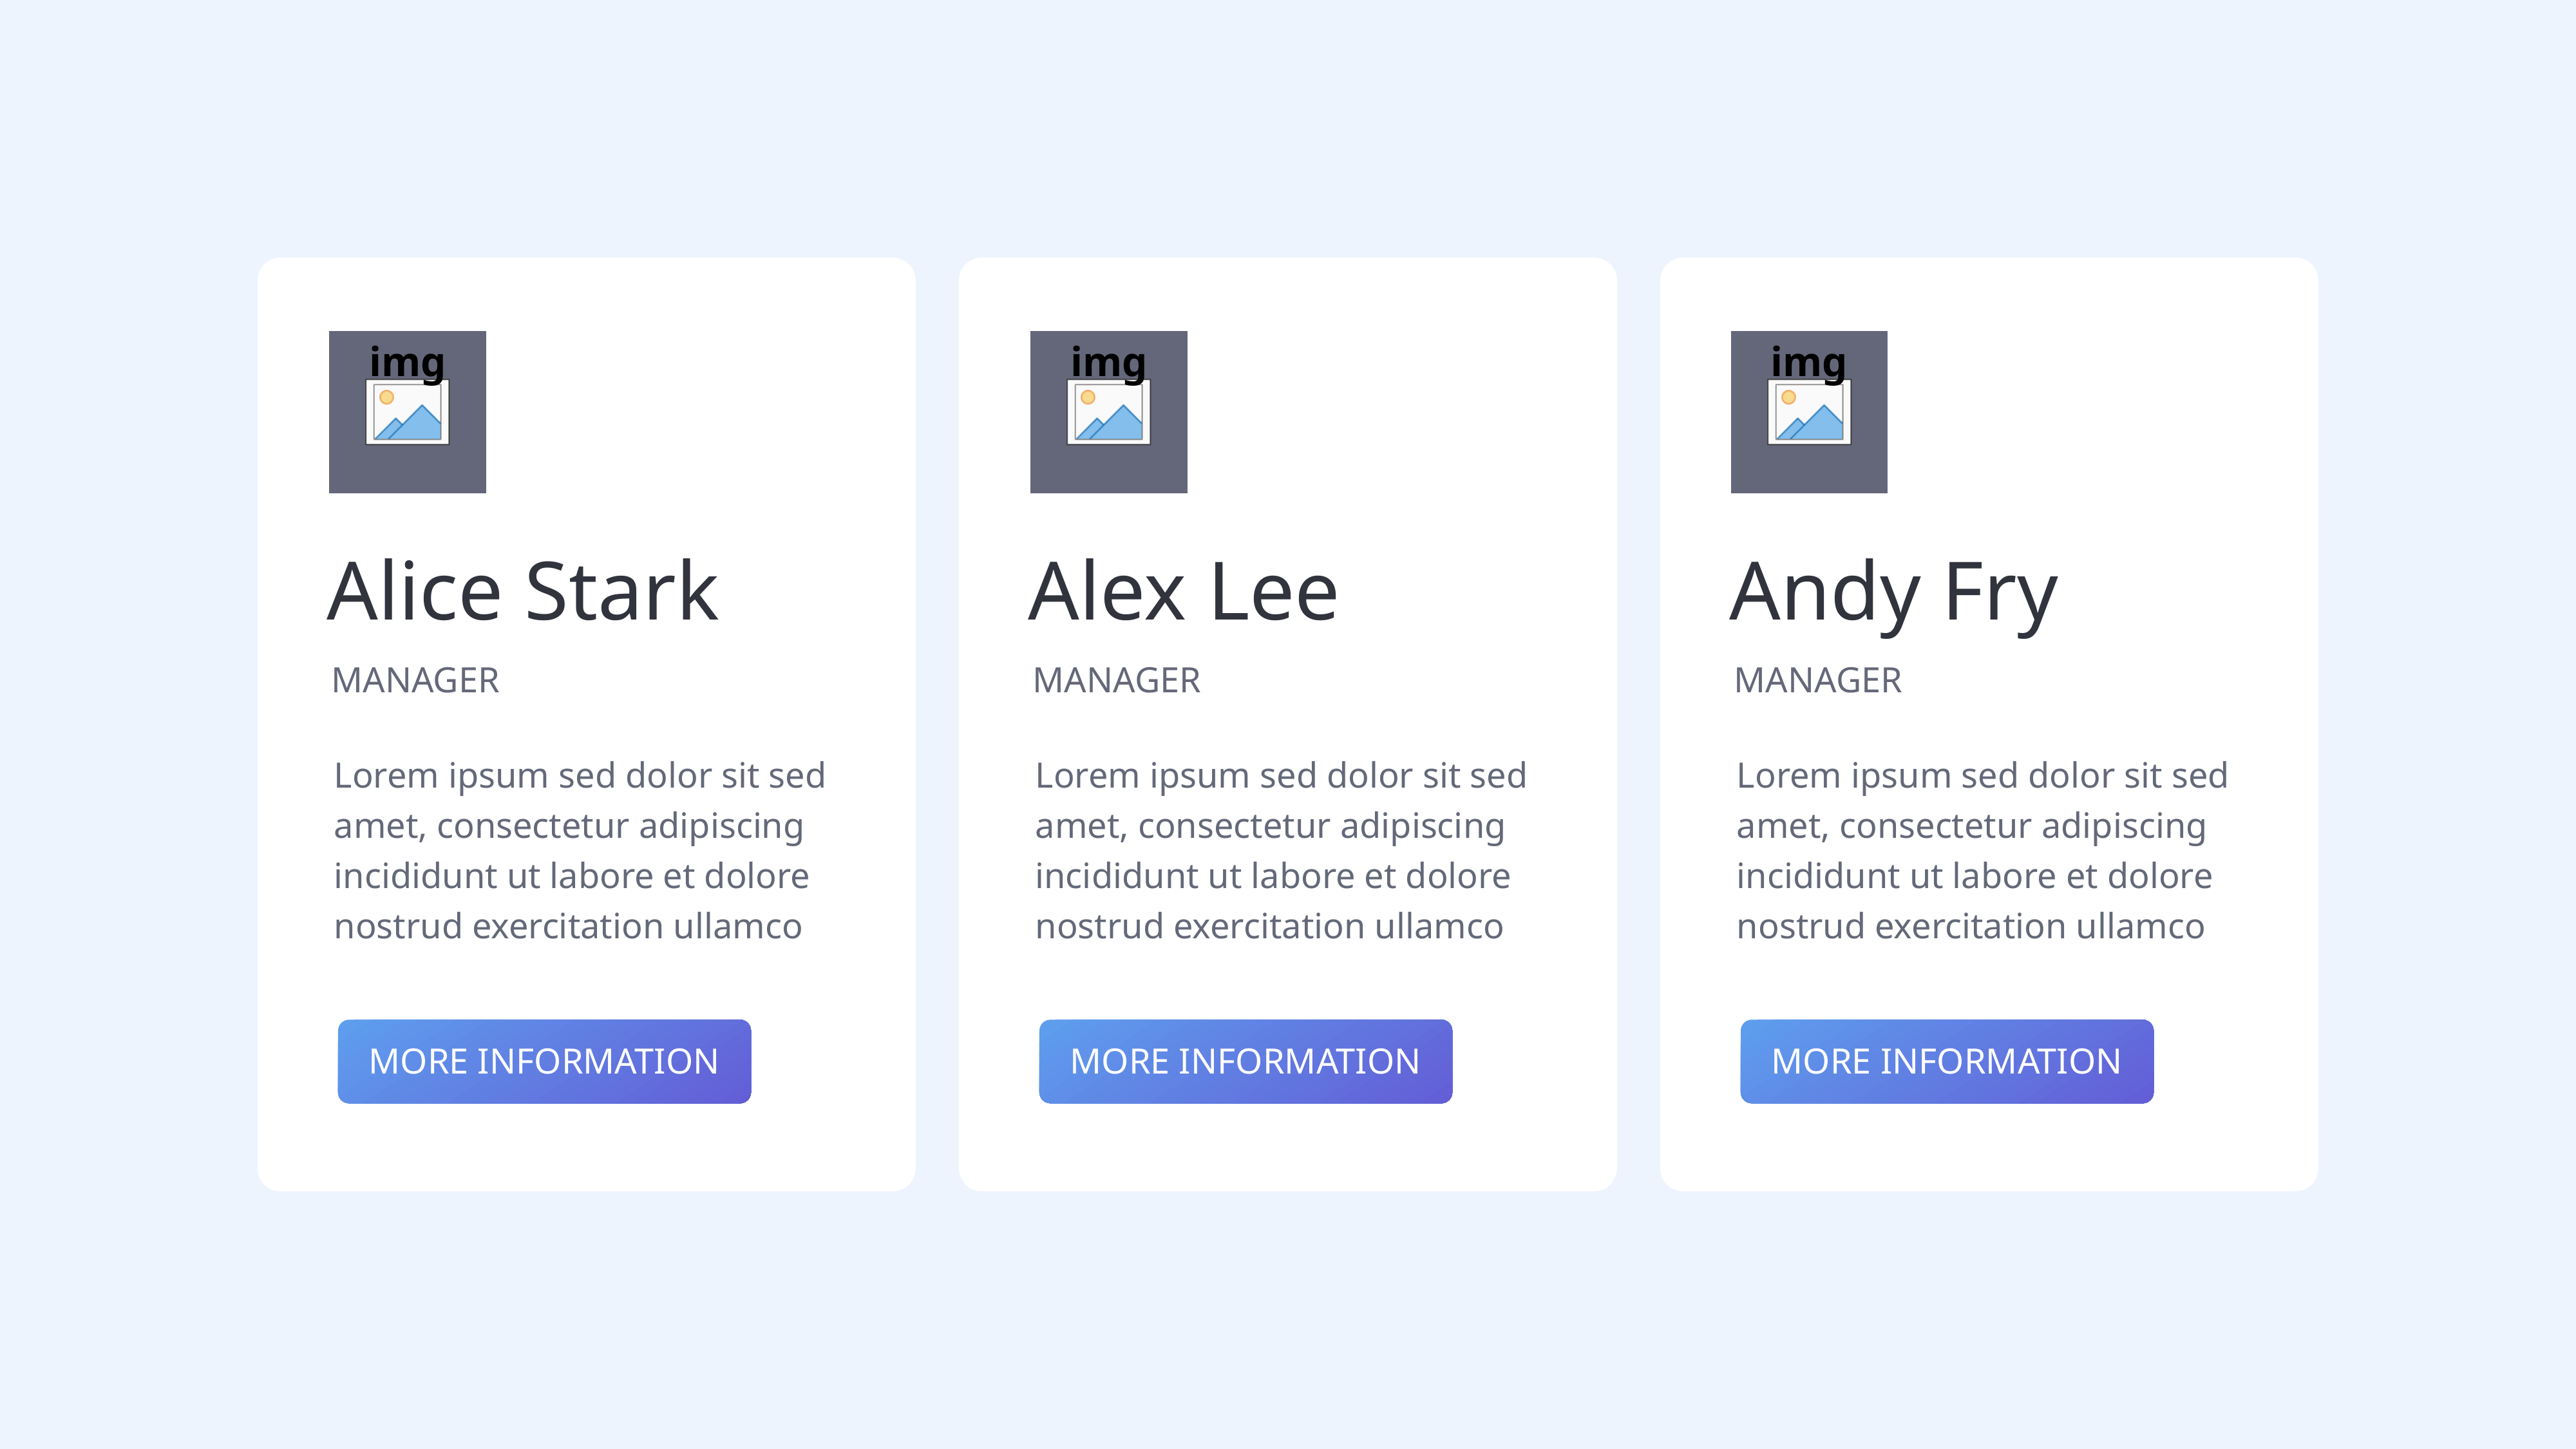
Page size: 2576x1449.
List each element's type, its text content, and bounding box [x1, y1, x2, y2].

text_box MANAGER [1027, 652, 1433, 705]
text_box [958, 257, 1617, 1191]
text_box More Information [1745, 1034, 2150, 1086]
text_box Lorem ipsum sed dolor sit sed amet, consectetur adipiscing incididunt ut labore et dolore nostrud exercitation ullamco [1030, 739, 1557, 951]
text_box MANAGER [326, 652, 731, 705]
text_box Alex Lee [1023, 534, 1520, 641]
text_box Andy Fry [1724, 534, 2221, 641]
text_box Lorem ipsum sed dolor sit sed amet, consectetur adipiscing incididunt ut labore et dolore nostrud exercitation ullamco [328, 739, 856, 951]
text_box More Information [1043, 1034, 1448, 1086]
text_box Lorem ipsum sed dolor sit sed amet, consectetur adipiscing incididunt ut labore et dolore nostrud exercitation ullamco [1731, 739, 2259, 951]
text_box [337, 1019, 752, 1104]
picture [1730, 331, 1888, 494]
text_box [1039, 1019, 1453, 1104]
text_box MANAGER [1728, 652, 2134, 705]
text_box Alice Stark [321, 534, 819, 641]
picture [1030, 331, 1188, 494]
text_box [1660, 257, 2318, 1191]
text_box [257, 257, 916, 1191]
text_box [1740, 1019, 2154, 1104]
text_box More Information [342, 1034, 747, 1086]
picture [328, 331, 487, 494]
